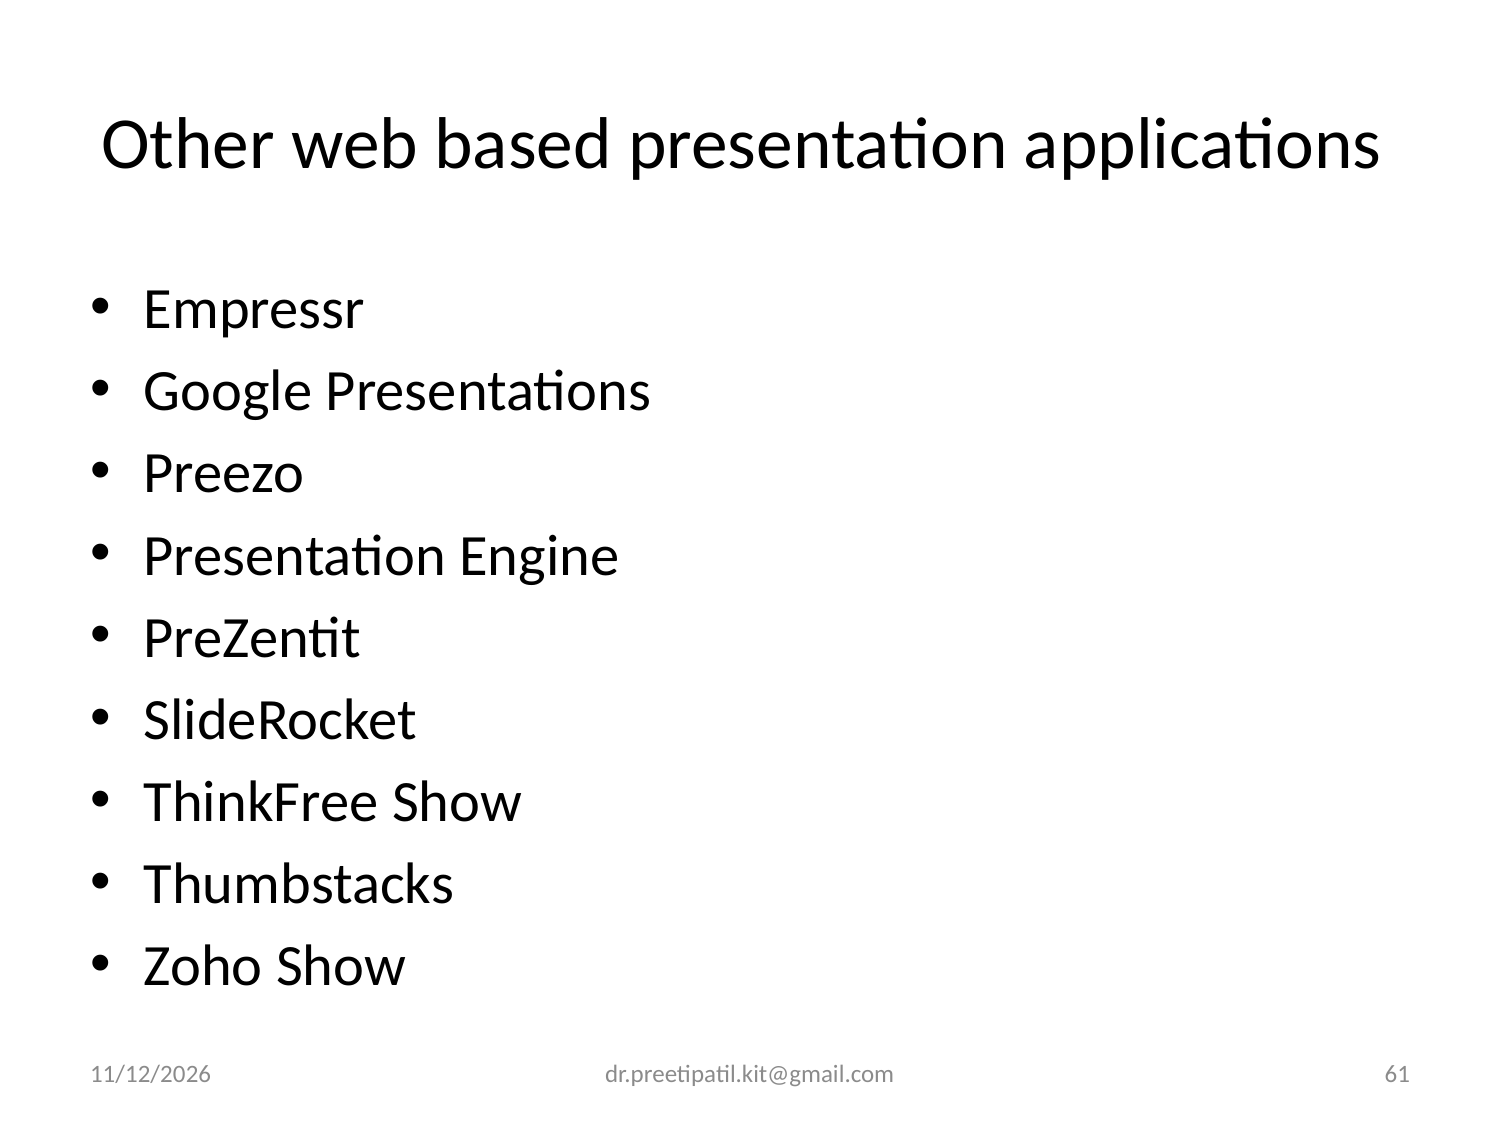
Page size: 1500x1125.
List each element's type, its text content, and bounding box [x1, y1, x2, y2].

list Empressr Google Presentations Preezo Presentation Engine PreZentit SlideRocket ThinkFree Show Thumbstacks Zoho Show [75, 262, 1425, 1005]
title Other web based presentation applications [75, 45, 1425, 233]
footer dr.preetipatil.kit@gmail.com [512, 1042, 988, 1103]
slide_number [75, 1042, 425, 1103]
slide_number 61 [1074, 1042, 1425, 1103]
